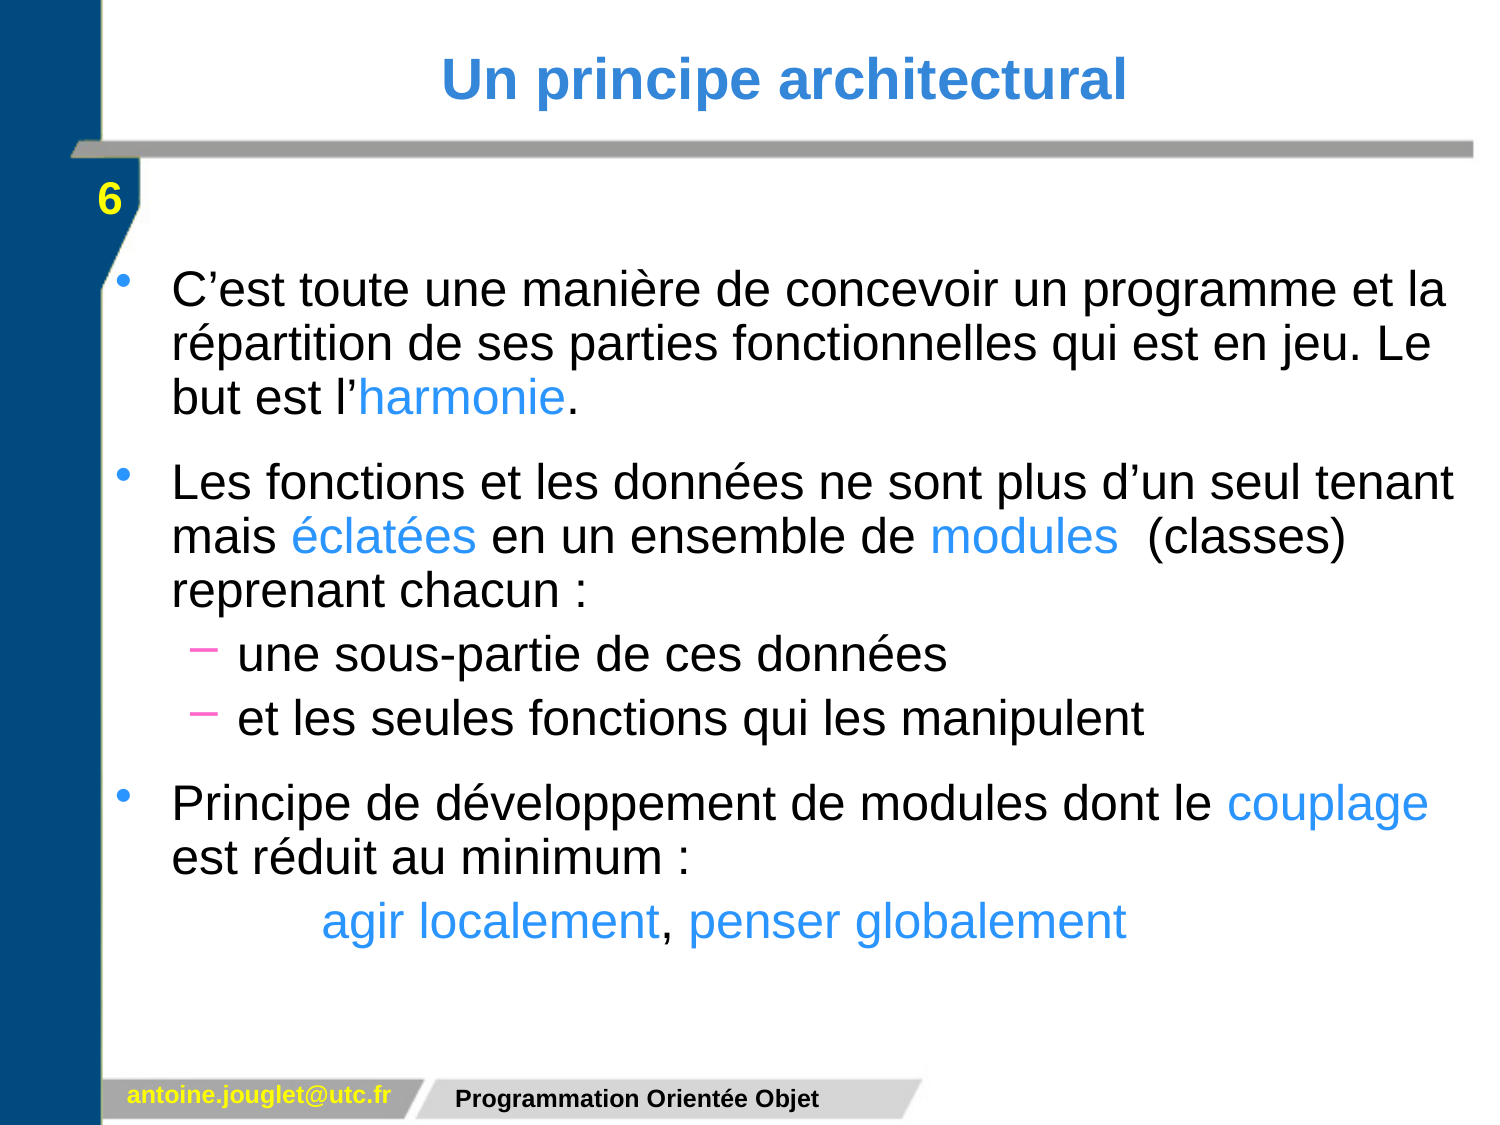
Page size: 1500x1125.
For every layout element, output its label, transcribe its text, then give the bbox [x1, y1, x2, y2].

title Un principe architectural [100, 15, 1471, 138]
list C’est toute une manière de concevoir un programme et la répartition de ses parties fonctionnelles qui est en jeu. Le but est l’harmonie. Les fonctions et les données ne sont plus d’un seul tenant mais éclatées en un ensemble de modules (classes) reprenant chacun : une sous-partie de ces données et les seules fonctions qui les manipulent Principe de développement de modules dont le couplage est réduit au minimum : agir localement, penser globalement [100, 255, 1471, 1071]
slide_number 6 [25, 160, 138, 237]
picture [0, 0, 1500, 1125]
